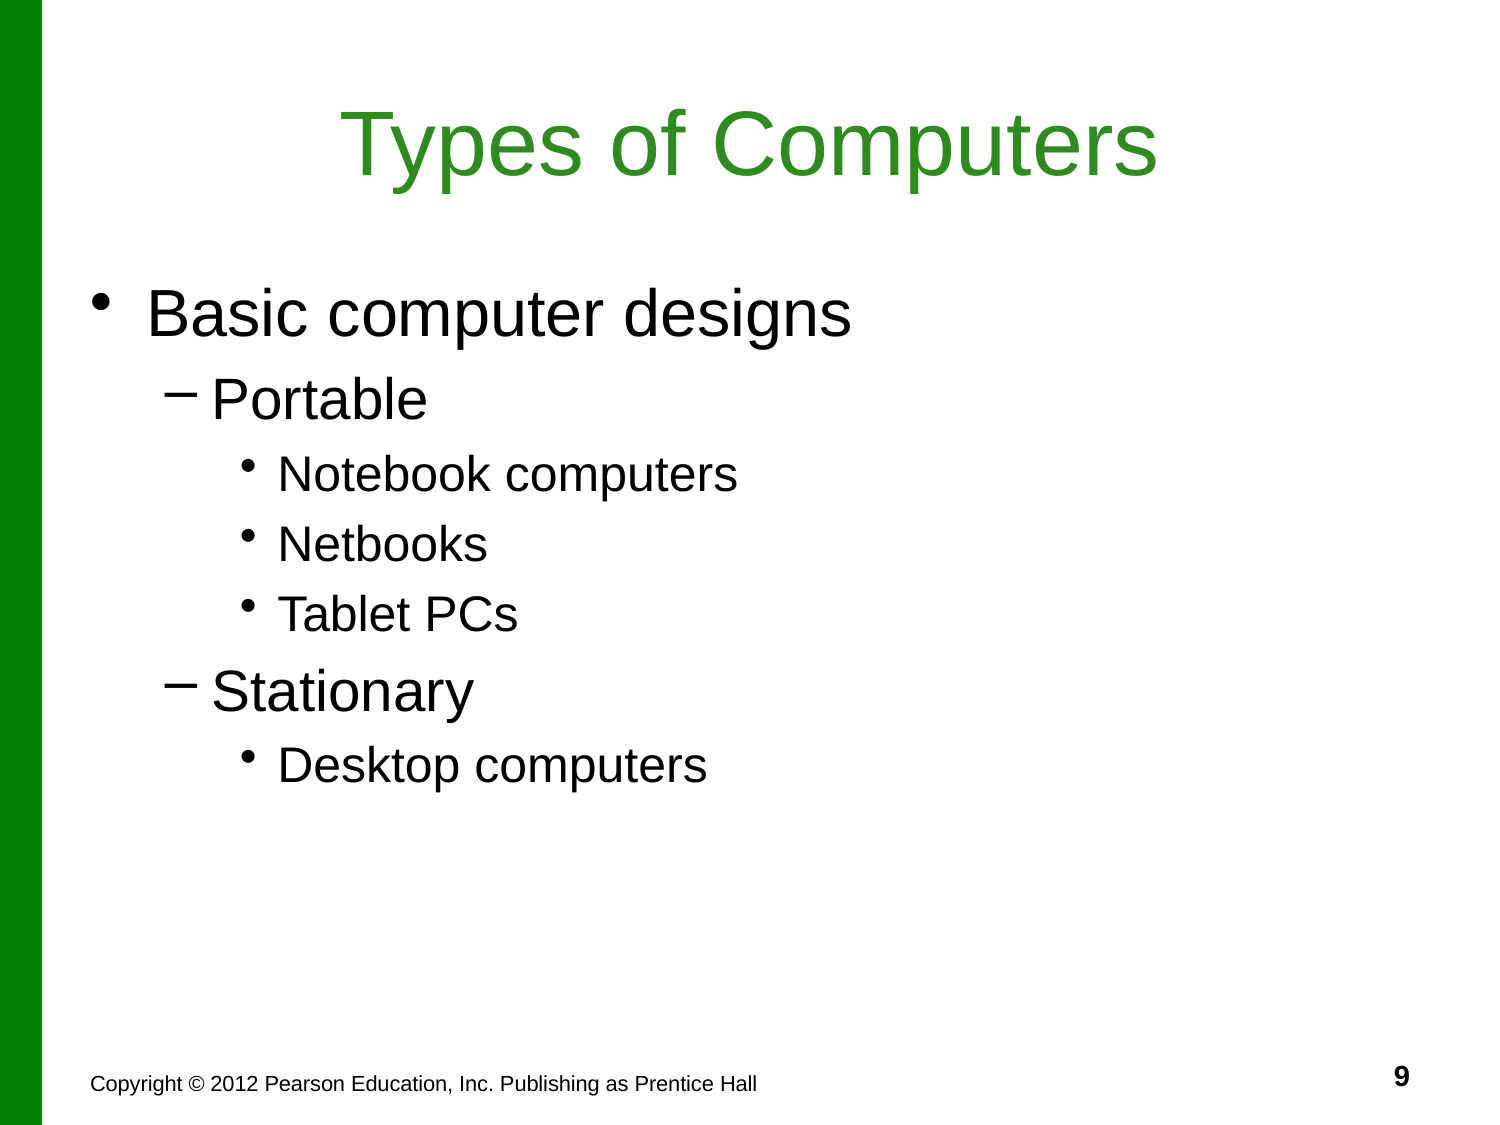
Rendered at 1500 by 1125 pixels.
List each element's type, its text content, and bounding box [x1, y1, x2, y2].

title Types of Computers [74, 44, 1426, 234]
slide_number Copyright © 2012 Pearson Education, Inc. Publishing as Prentice Hall [74, 1062, 826, 1088]
slide_number 9 [1074, 1049, 1426, 1103]
list Basic computer designs Portable Notebook computers Netbooks Tablet PCs Stationary Desktop computers [74, 261, 1326, 976]
